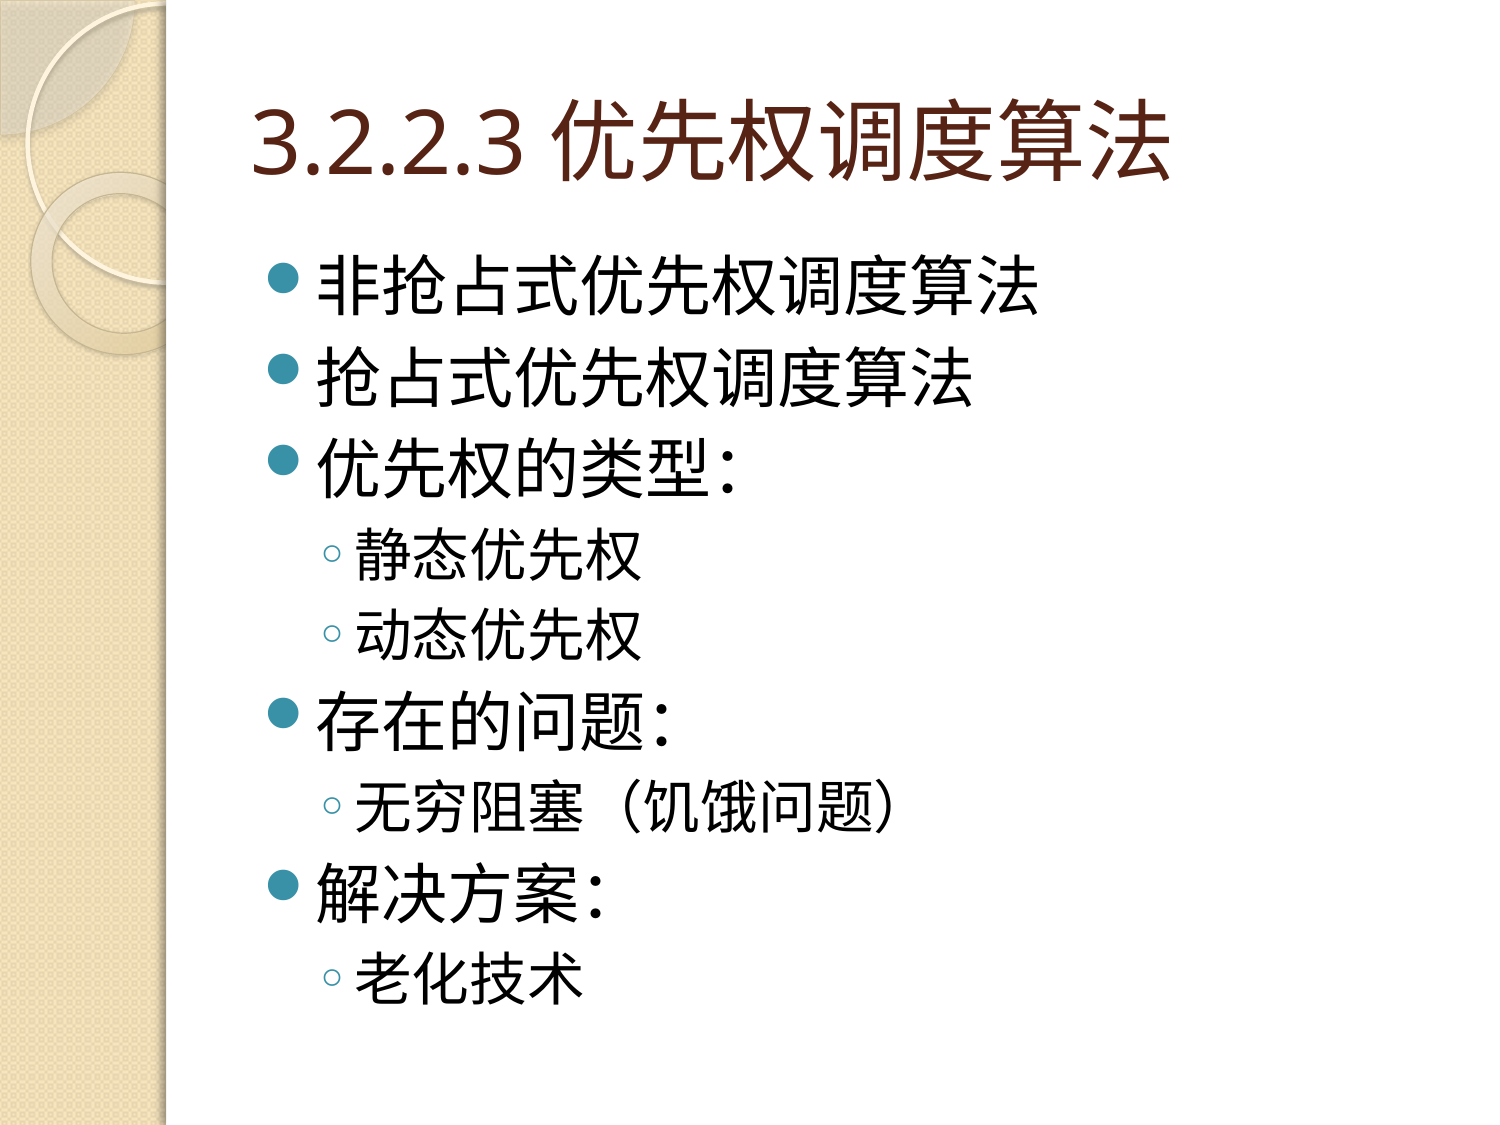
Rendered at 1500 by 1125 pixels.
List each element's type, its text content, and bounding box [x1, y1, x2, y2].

list 非抢占式优先权调度算法 抢占式优先权调度算法 优先权的类型： 静态优先权 动态优先权 存在的问题： 无穷阻塞（饥饿问题） 解决方案： 老化技术 [235, 237, 1466, 1025]
title 3.2.2.3优先权调度算法 [235, 45, 1466, 233]
